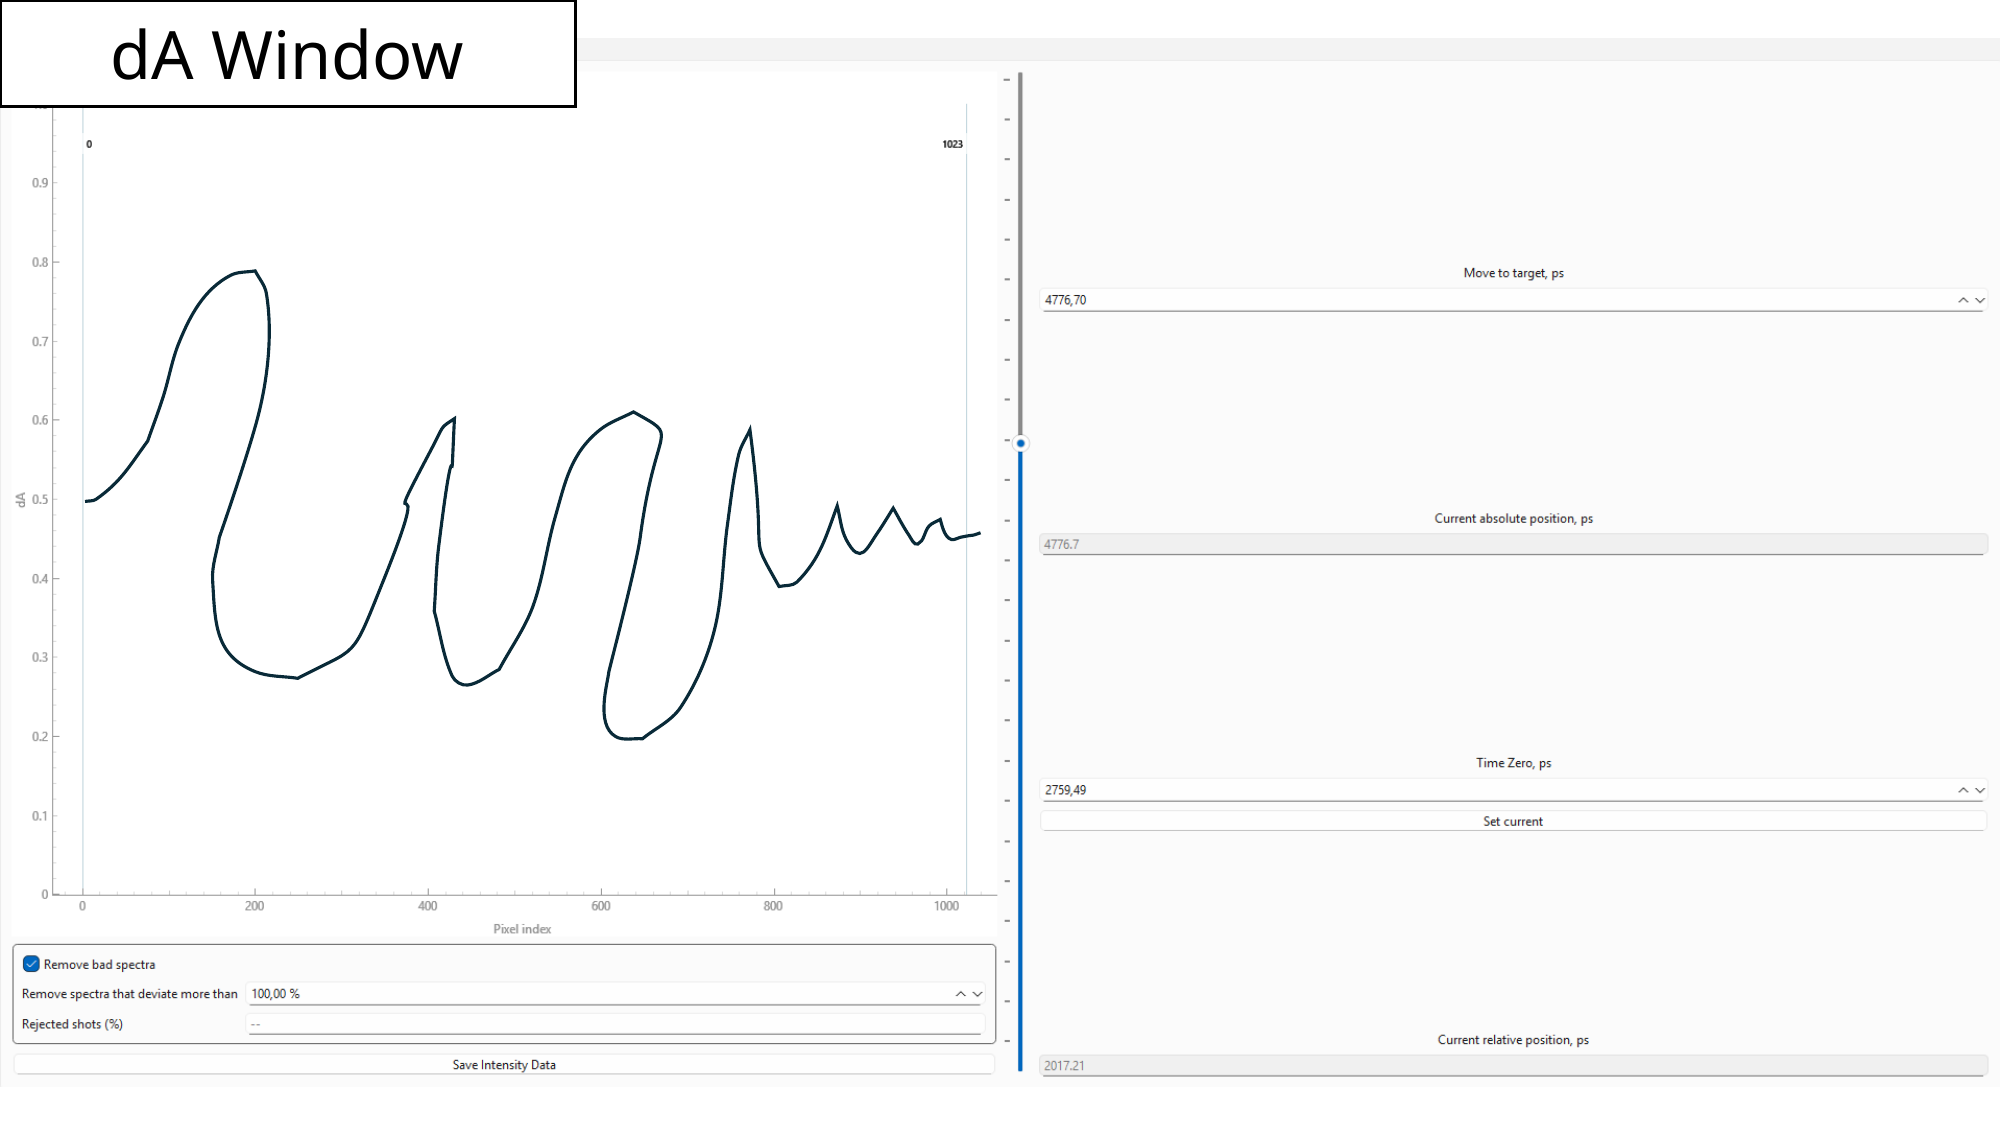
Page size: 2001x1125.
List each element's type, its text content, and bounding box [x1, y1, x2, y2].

picture [0, 38, 2000, 1087]
text_box dA Window [0, 0, 577, 38]
